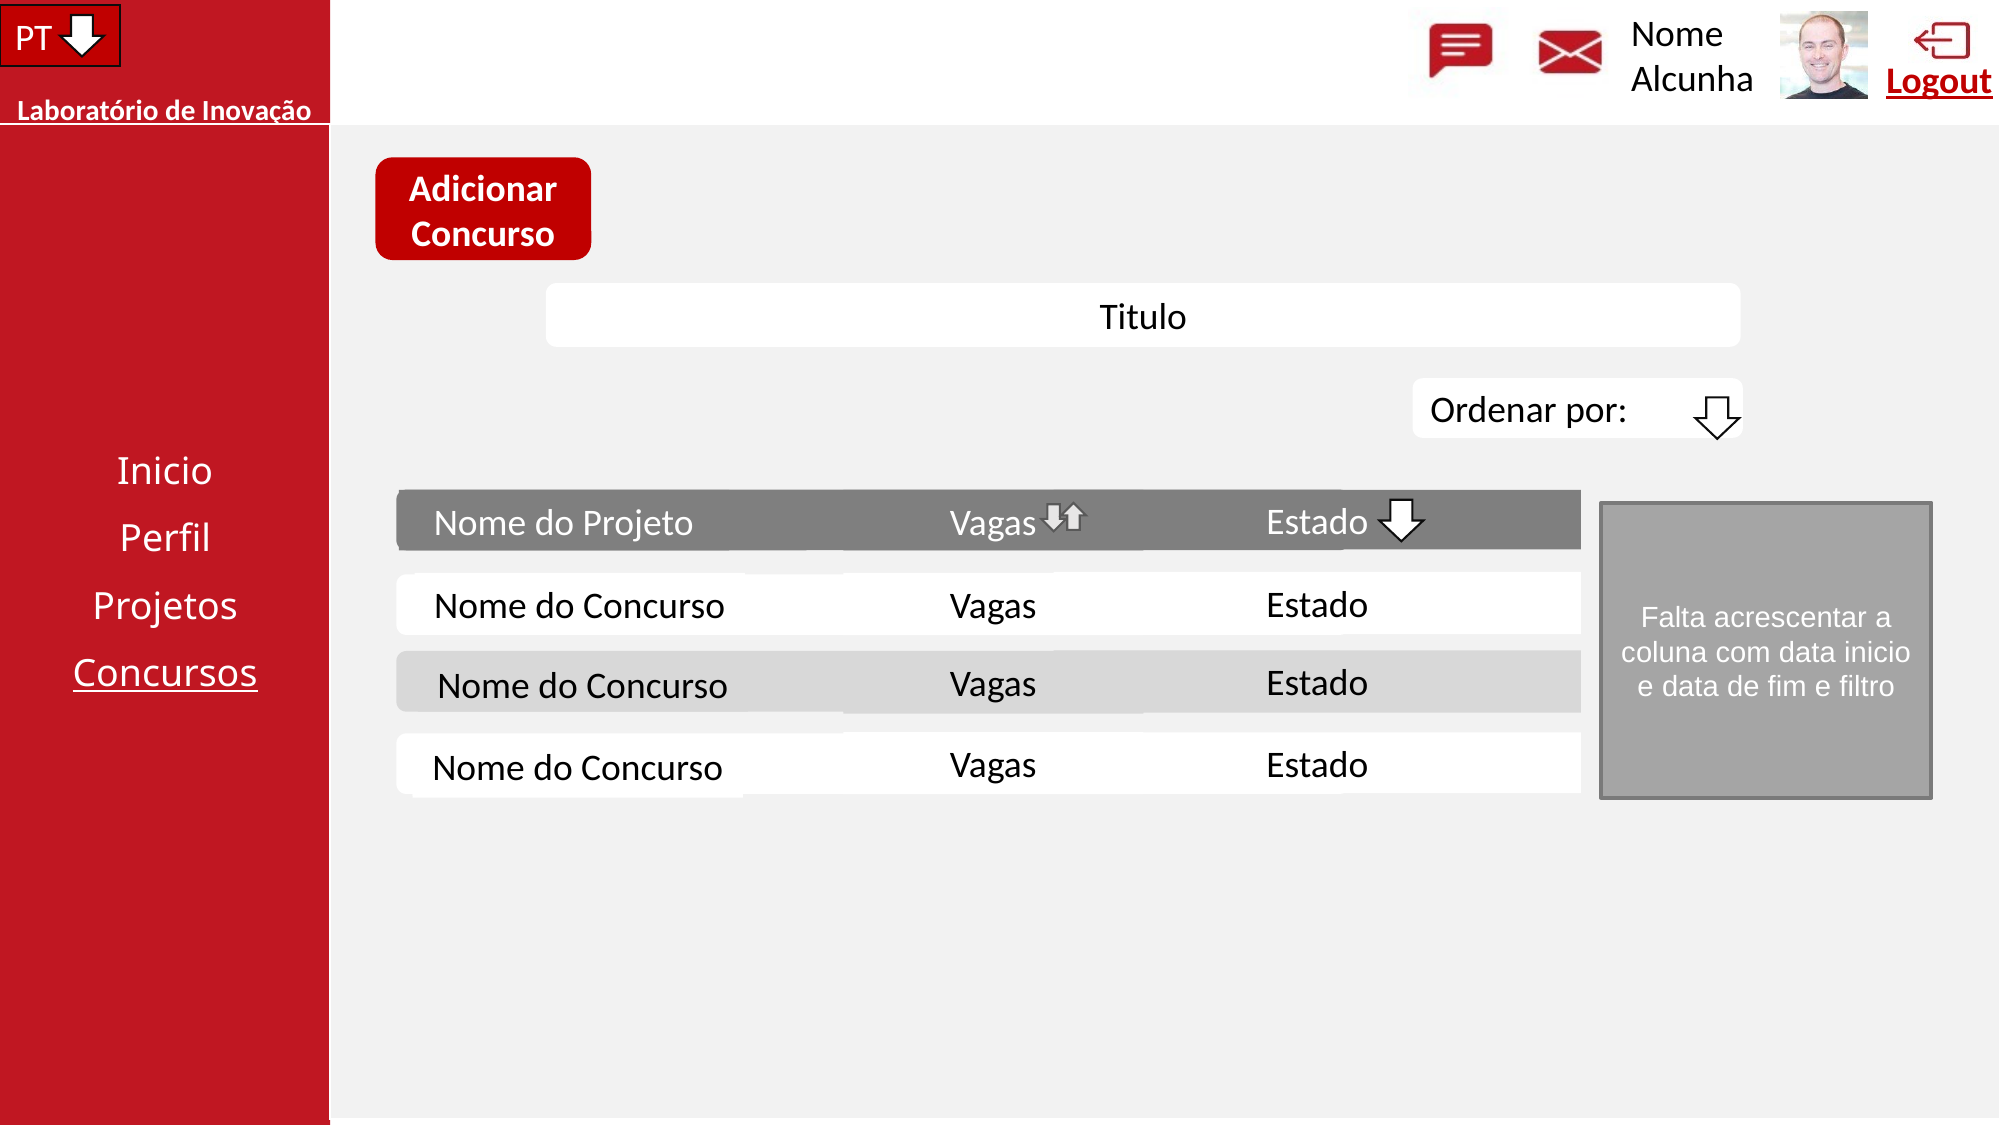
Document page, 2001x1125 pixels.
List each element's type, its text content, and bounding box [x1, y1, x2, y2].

text_box Titulo [545, 283, 1741, 347]
text_box Nome do Concurso [414, 572, 745, 634]
text_box Nome do Concurso [412, 735, 743, 797]
picture [1908, 0, 1978, 74]
text_box PT [0, 5, 120, 67]
text_box [396, 733, 843, 794]
text_box Laboratório de Inovação [0, 132, 329, 139]
text_box Inicio Perfil Projetos Concursos [0, 0, 331, 123]
text_box [1041, 504, 1067, 532]
text_box [1060, 502, 1087, 530]
picture [1407, 7, 1617, 103]
text_box Falta acrescentar a coluna com data inicio e data de fim e filtro [1599, 501, 1933, 800]
text_box [396, 574, 843, 635]
text_box Ordenar por: [1412, 378, 1743, 438]
text_box [60, 15, 104, 57]
text_box Vagas [843, 572, 1144, 634]
text_box Inicio Perfil Projetos Concursos [0, 134, 331, 1125]
text_box Laboratório de Inovação [0, 78, 330, 123]
text_box Nome Alcunha [1615, 1, 1785, 107]
picture [1780, 11, 1868, 99]
text_box Vagas [843, 732, 1144, 793]
text_box Estado [1053, 732, 1581, 794]
text_box Nome do Projeto [398, 489, 730, 551]
text_box Vagas [843, 489, 1144, 551]
text_box Estado [1053, 489, 1581, 550]
text_box Vagas [843, 651, 1144, 713]
text_box [730, 489, 843, 551]
text_box [396, 650, 1053, 712]
text_box Nome do Concurso [417, 656, 748, 712]
text_box Adicionar Concurso [375, 157, 592, 261]
text_box [1379, 499, 1424, 542]
text_box Estado [1053, 571, 1581, 633]
text_box Estado [1053, 650, 1581, 712]
text_box [1695, 397, 1740, 439]
text_box Logout [1867, 49, 2000, 108]
text_box [329, 123, 2000, 1120]
